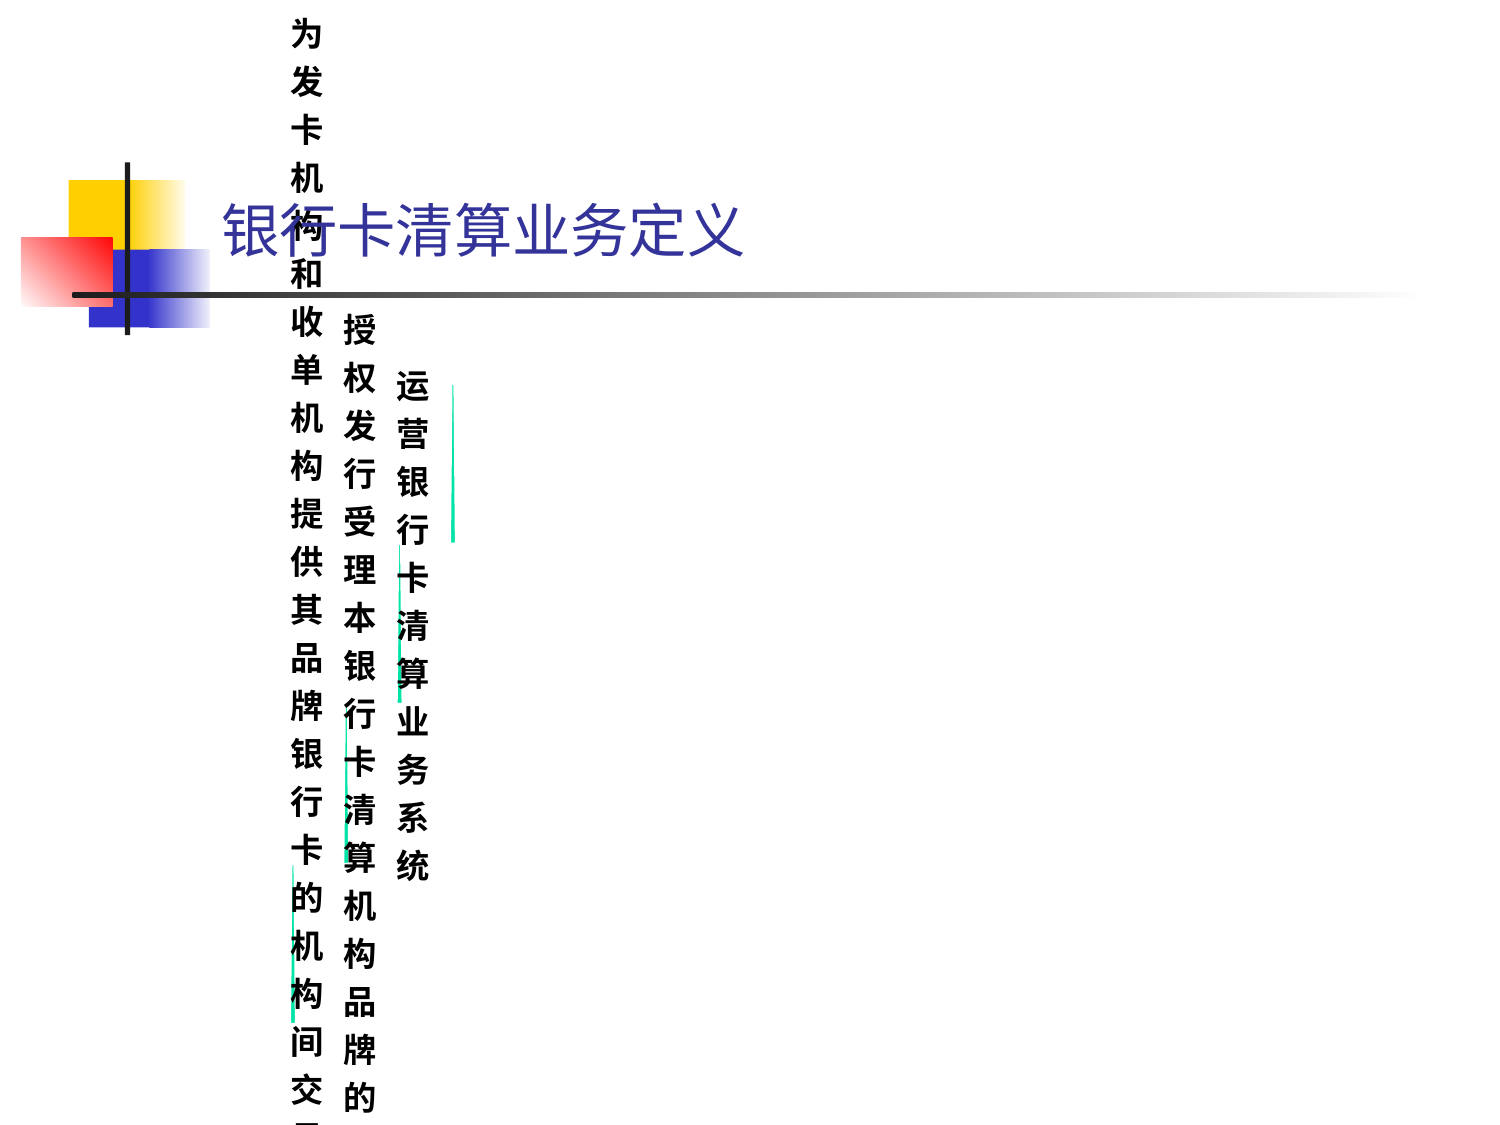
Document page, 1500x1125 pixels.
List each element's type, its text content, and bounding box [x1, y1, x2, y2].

text_box 银行卡清算业务定义 [206, 172, 1406, 272]
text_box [137, 406, 1427, 1047]
text_box [0, 148, 1010, 198]
